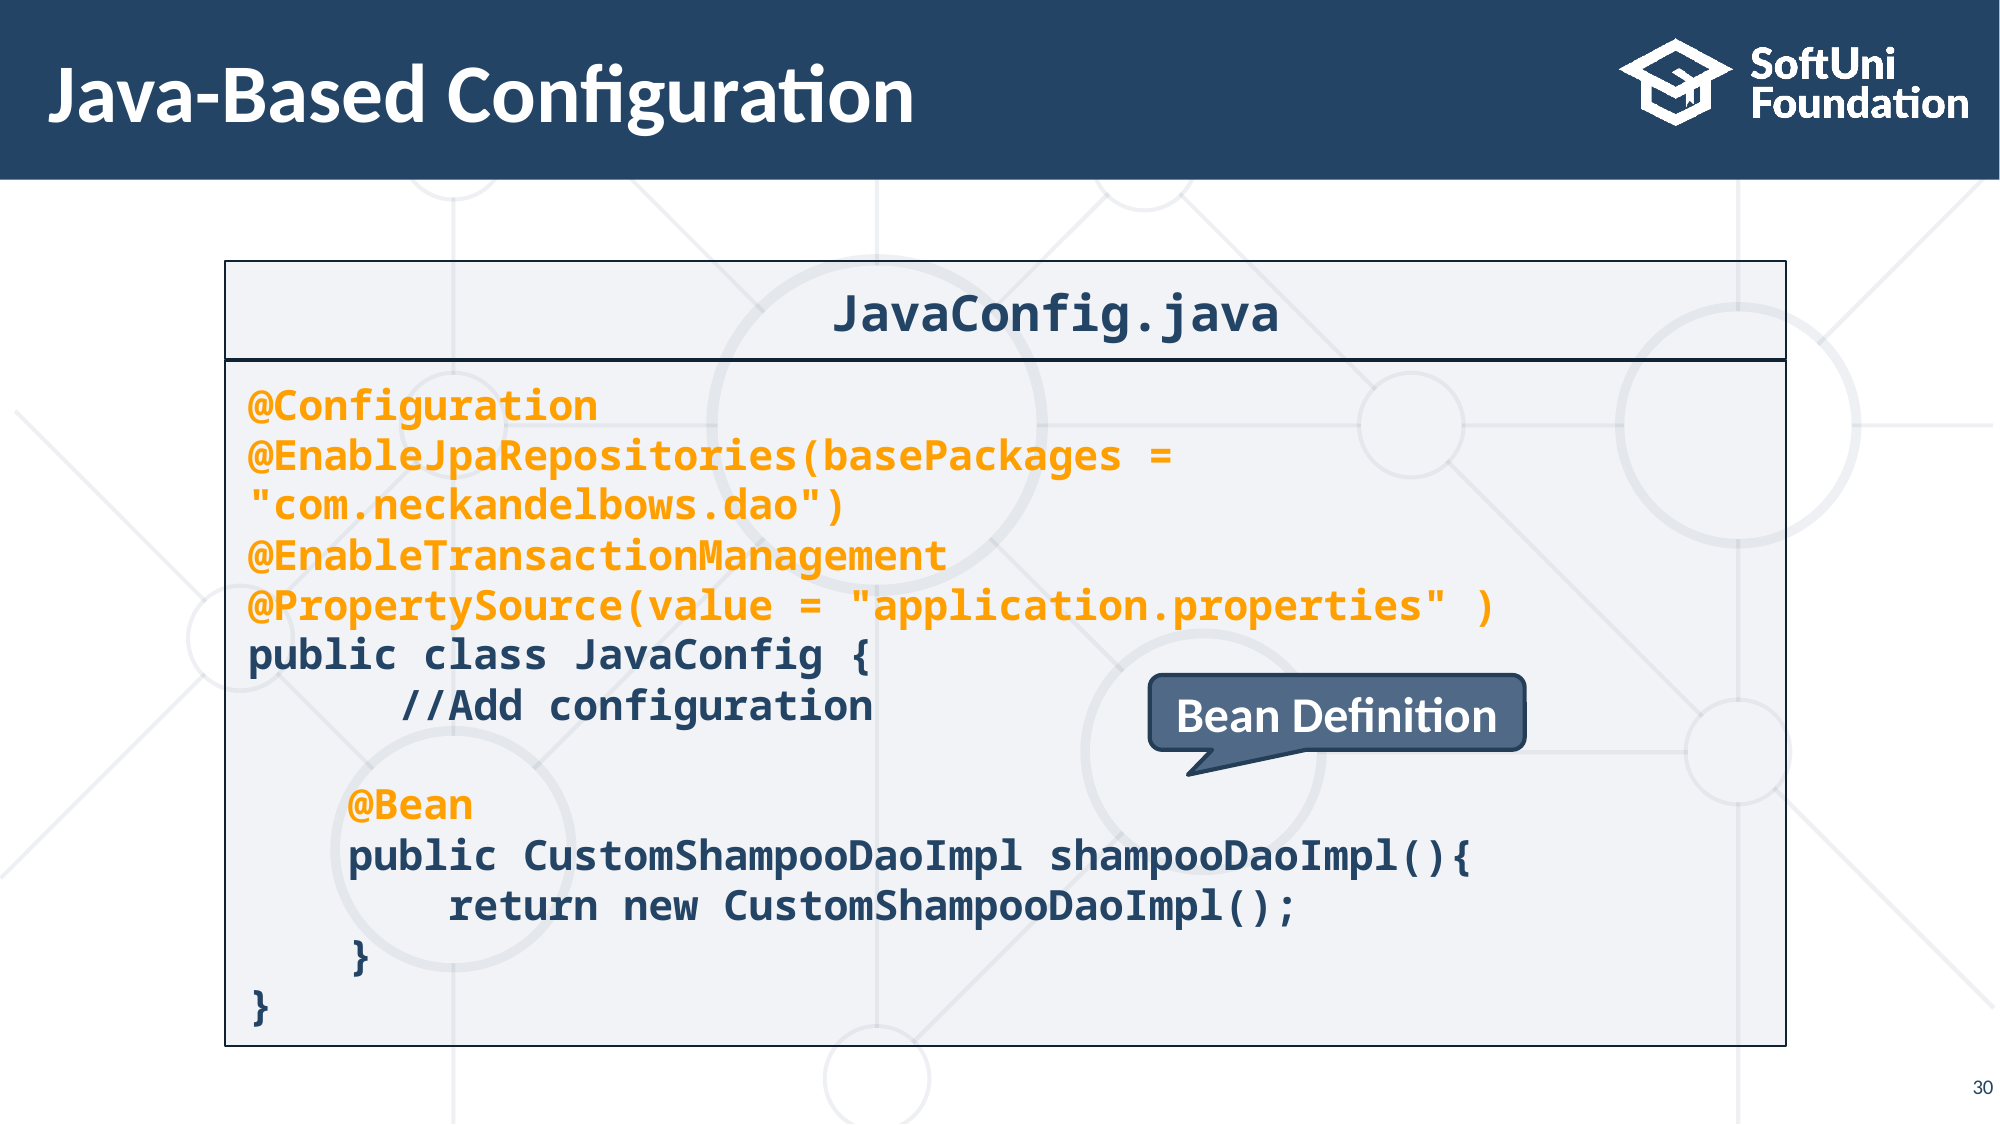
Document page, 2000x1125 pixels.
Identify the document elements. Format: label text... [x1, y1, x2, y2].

slide_number 30 [1929, 1070, 2000, 1103]
text_box JavaConfig.java [224, 261, 1787, 360]
title Java-Based Configuration [31, 16, 1591, 162]
text_box @Configuration @EnableJpaRepositories(basePackages = "com.neckandelbows.dao") @EnableTransactionManagement @PropertySource(value = "application.properties" ) public class JavaConfig { //Add configuration @Bean public CustomShampooDaoImpl shampooDaoImpl(){ return new CustomShampooDaoImpl(); } } [224, 360, 1787, 1047]
text_box Bean Definition [1147, 672, 1527, 777]
picture [1618, 38, 1968, 126]
